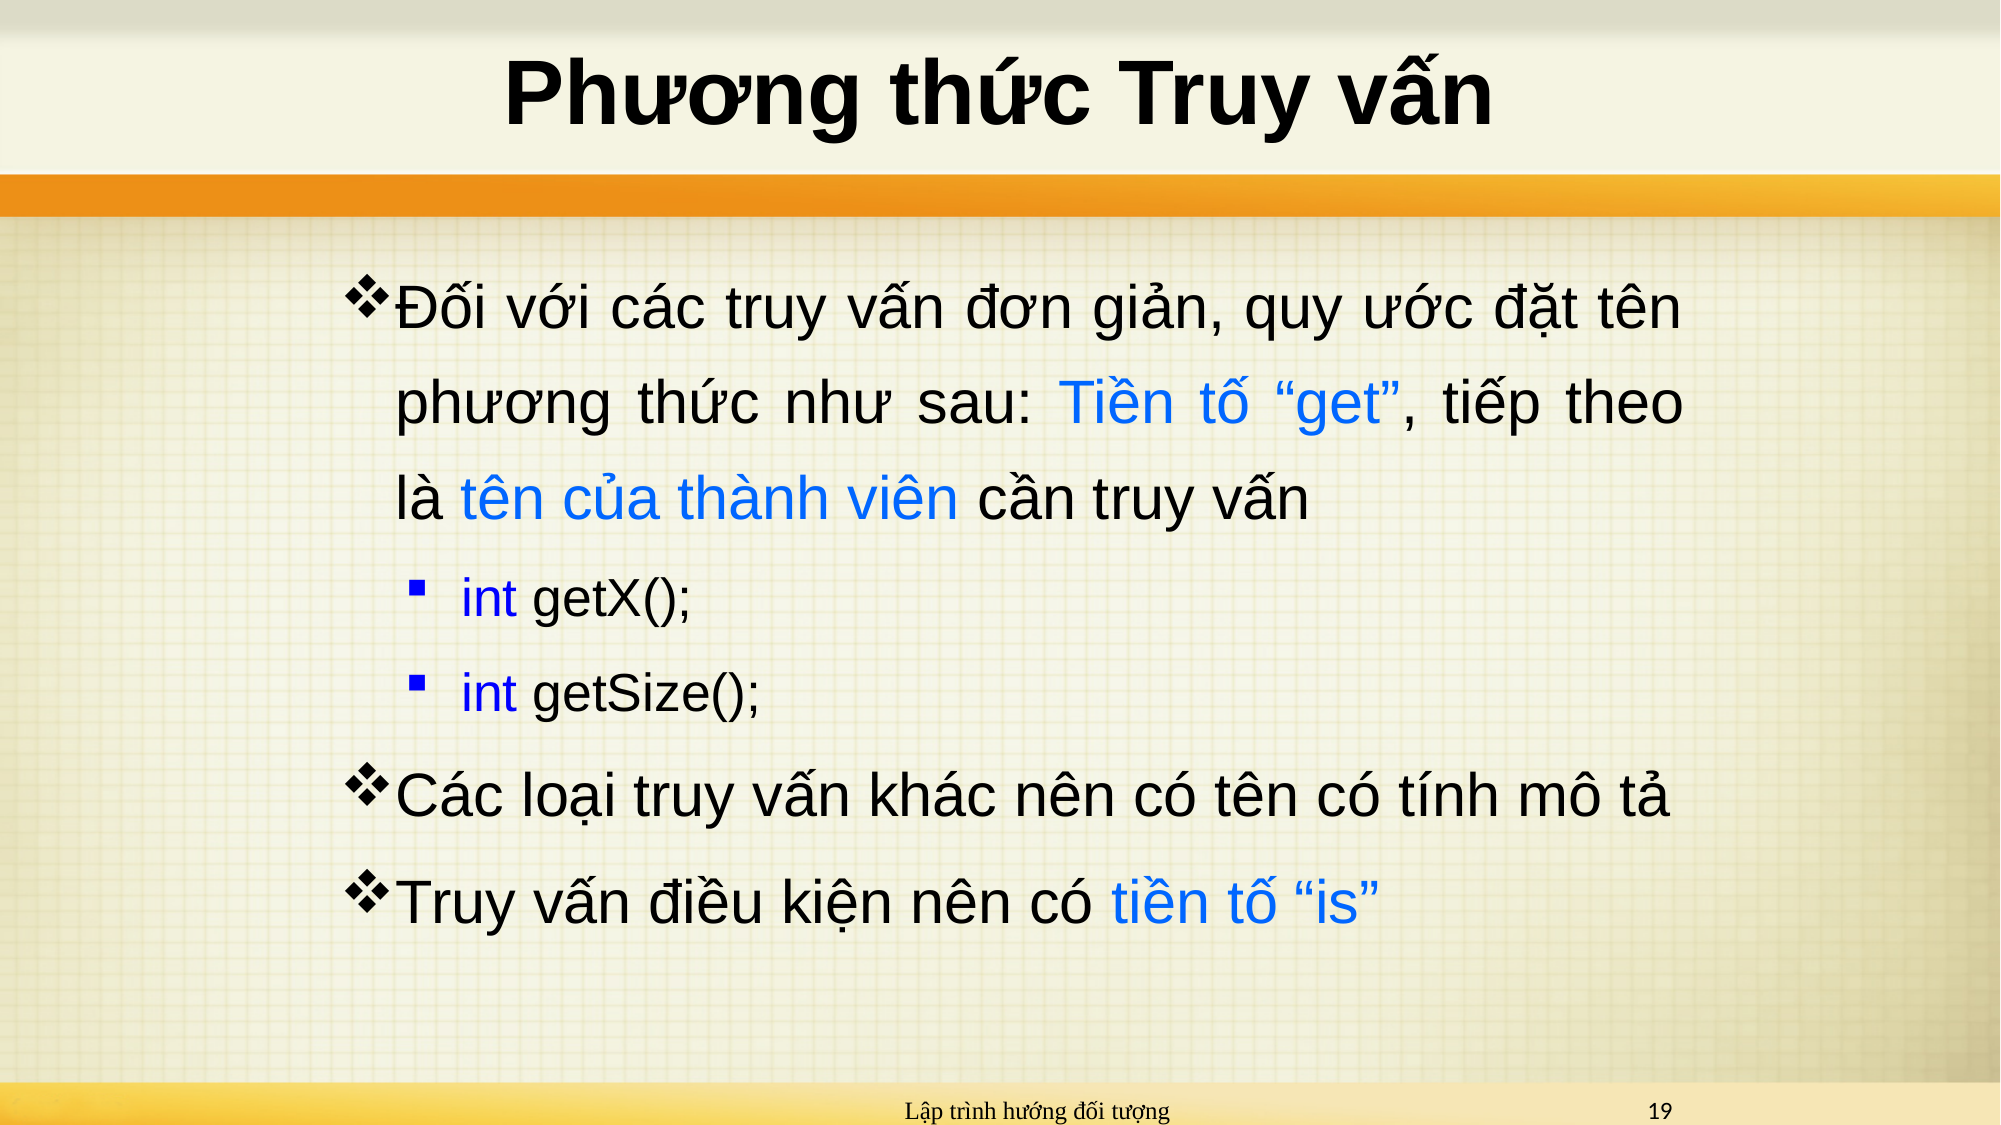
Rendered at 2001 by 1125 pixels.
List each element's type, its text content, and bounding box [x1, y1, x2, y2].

footer Lập trình hướng đối tượng [800, 1087, 1275, 1125]
slide_number 19 [1337, 1087, 1688, 1125]
title Phương thức Truy vấn [249, 0, 1750, 175]
list Đối với các truy vấn đơn giản, quy ước đặt tên phương thức như sau: Tiền tố “get”, tiếp theo là tên của thành viên cần truy vấn int getX(); int getSize(); Các loại truy vấn khác nên có tên có tính mô tả Truy vấn điều kiện nên có tiền tố “is” [324, 237, 1700, 1046]
picture [0, 0, 2001, 1125]
